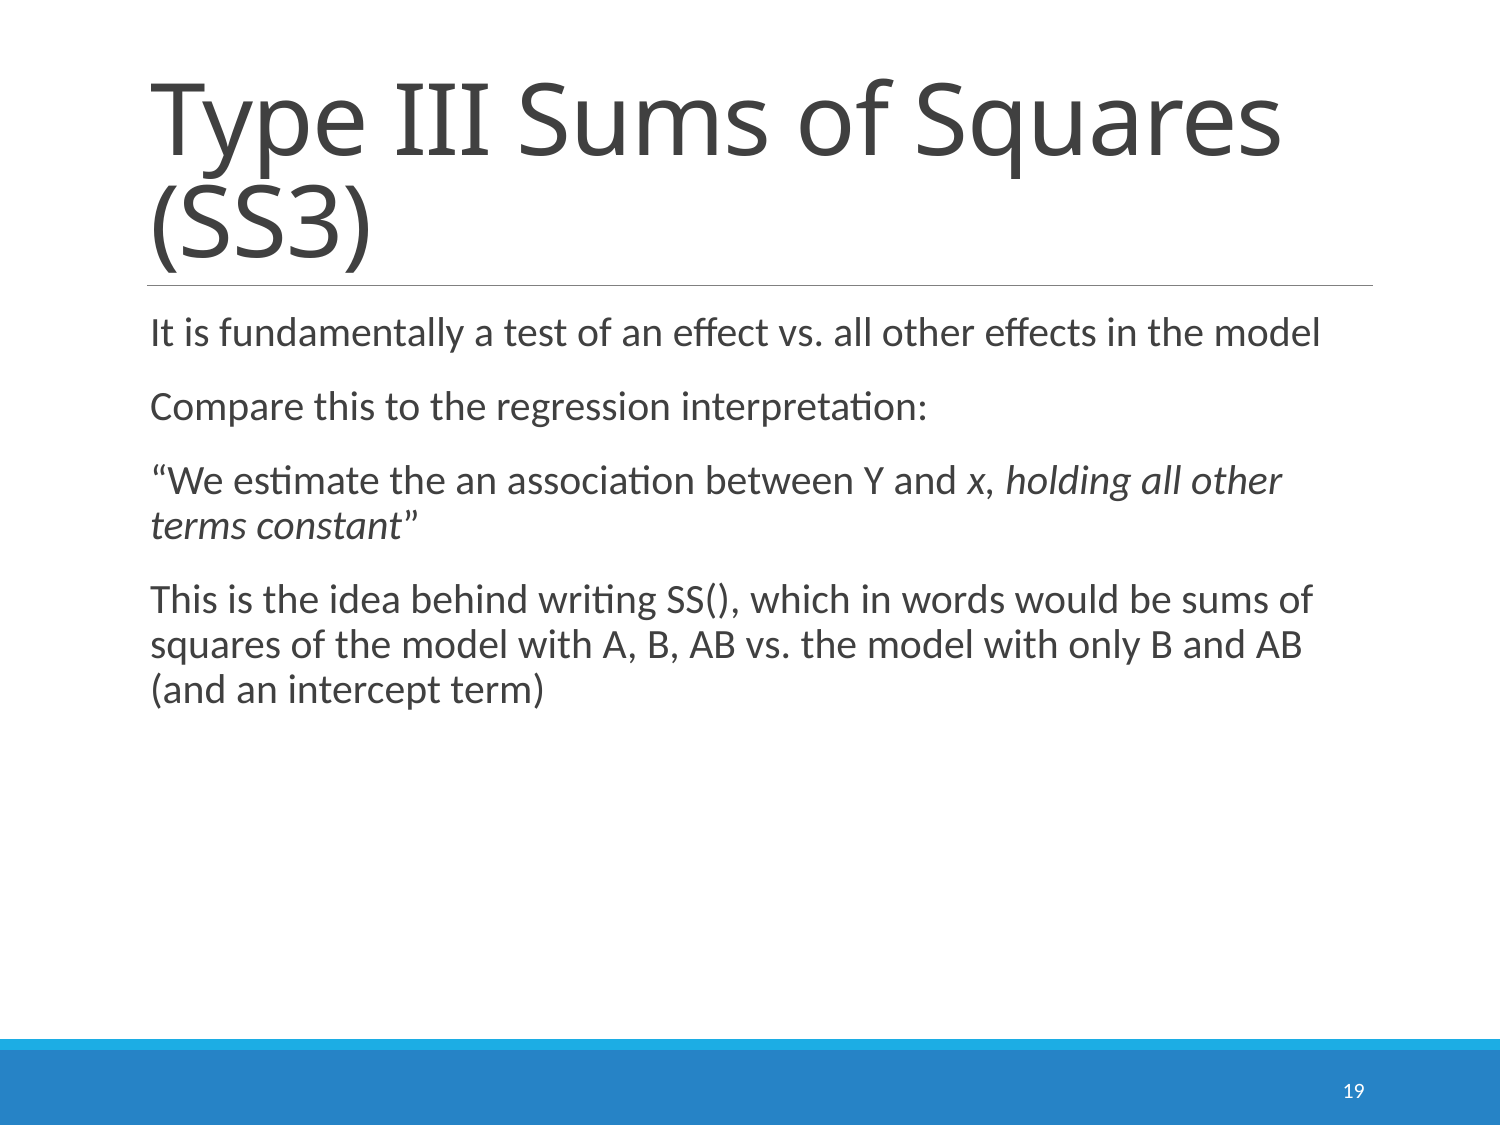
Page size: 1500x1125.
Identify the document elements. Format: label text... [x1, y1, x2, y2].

title Type III Sums of Squares (SS3) [135, 47, 1373, 285]
slide_number 19 [1218, 1059, 1380, 1120]
